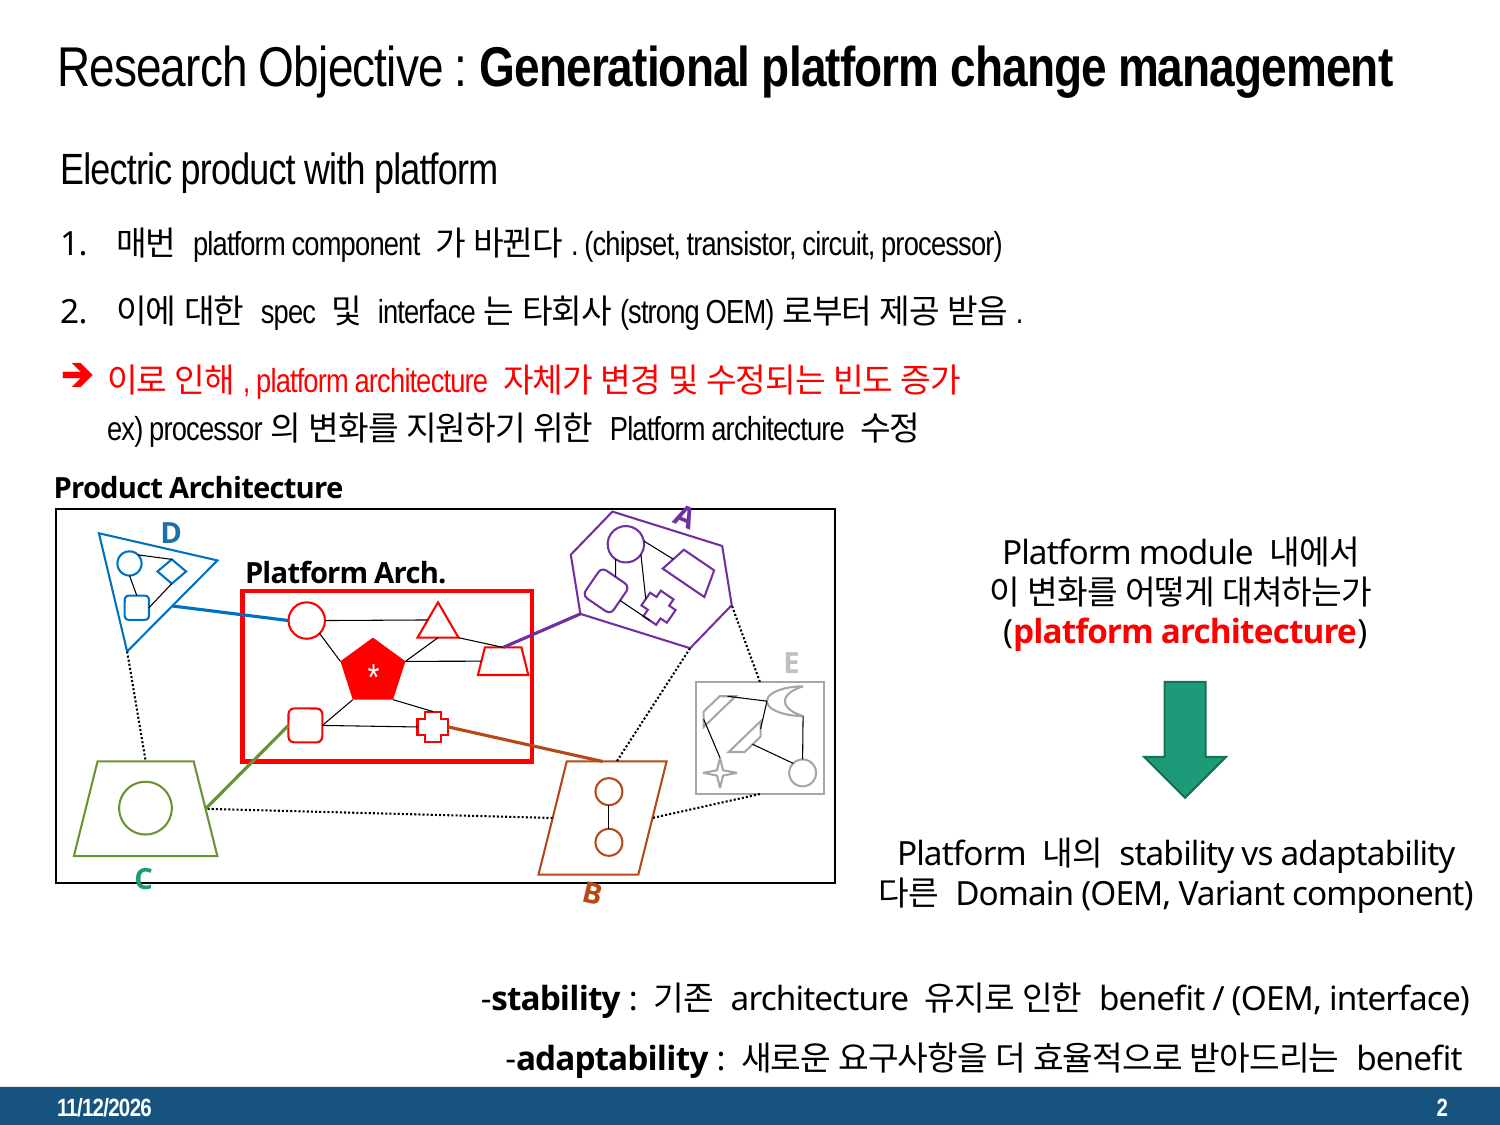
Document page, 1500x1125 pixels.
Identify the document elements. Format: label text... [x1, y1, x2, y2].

text_box Electric product with platform 매번 platform component 가 바뀐다. (chipset, transistor, circuit, processor) 이에 대한 spec 및 interface는 타회사(strong OEM)로부터 제공 받음. 이로 인해, platform architecture 자체가 변경 및 수정되는 빈도 증가 ex) processor의 변화를 지원하기 위한 Platform architecture 수정 [45, 122, 1078, 549]
slide_number 2023. 1. 10. [42, 1086, 380, 1125]
text_box Research Objective : Generational platform change management [42, 16, 1450, 113]
text_box Platform module 내에서 이 변화를 어떻게 대쳐하는가 (platform architecture) [836, 530, 1500, 651]
slide_number 2 [1125, 1086, 1464, 1125]
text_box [53, 469, 836, 912]
text_box Platform 내의 stability vs adaptability 다른 Domain (OEM, Variant component) [836, 832, 1500, 913]
text_box -stability : 기존 architecture 유지로 인한 benefit / (OEM, interface) -adaptability : 새로운 요구사항을 더 효율적으로 받아드리는 benefit [458, 949, 1486, 1085]
text_box [1141, 680, 1229, 800]
